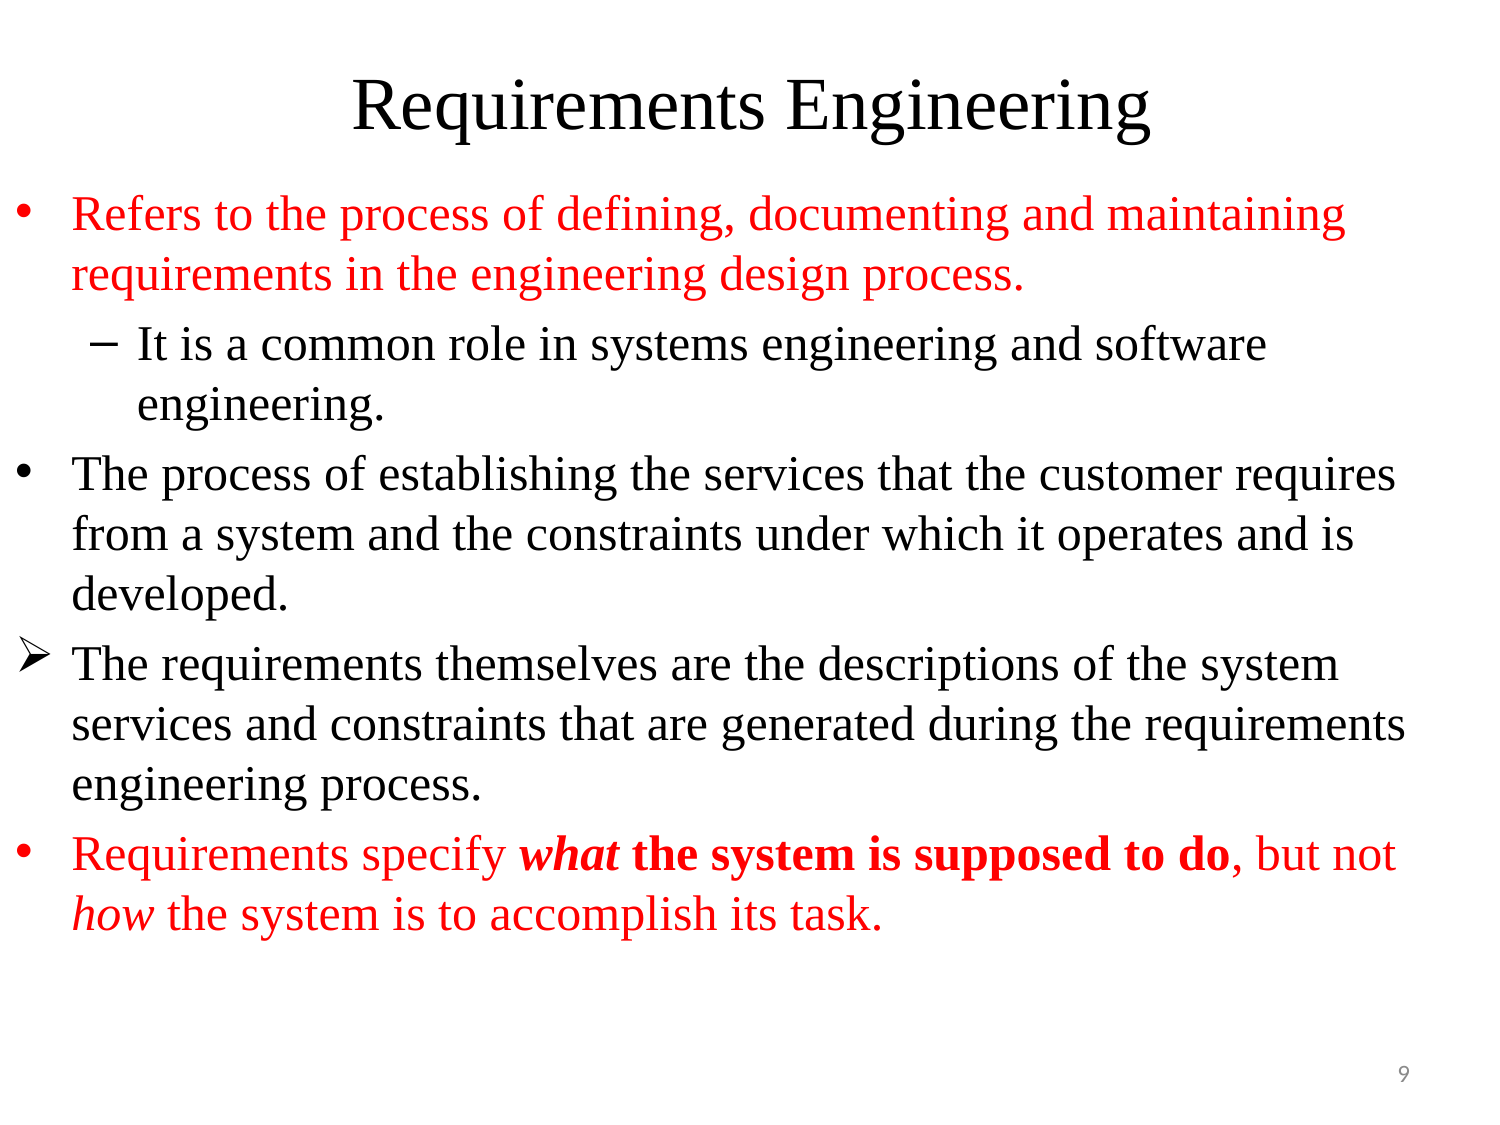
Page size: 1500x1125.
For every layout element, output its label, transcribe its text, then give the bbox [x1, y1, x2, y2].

slide_number 9 [1074, 1042, 1425, 1103]
list Refers to the process of defining, documenting and maintaining requirements in the engineering design process. It is a common role in systems engineering and software engineering. The process of establishing the services that the customer requires from a system and the constraints under which it operates and is developed. The requirements themselves are the descriptions of the system services and constraints that are generated during the requirements engineering process. Requirements specify what the system is supposed to do, but not how the system is to accomplish its task. [0, 172, 1500, 1125]
title Requirements Engineering [76, 42, 1427, 157]
